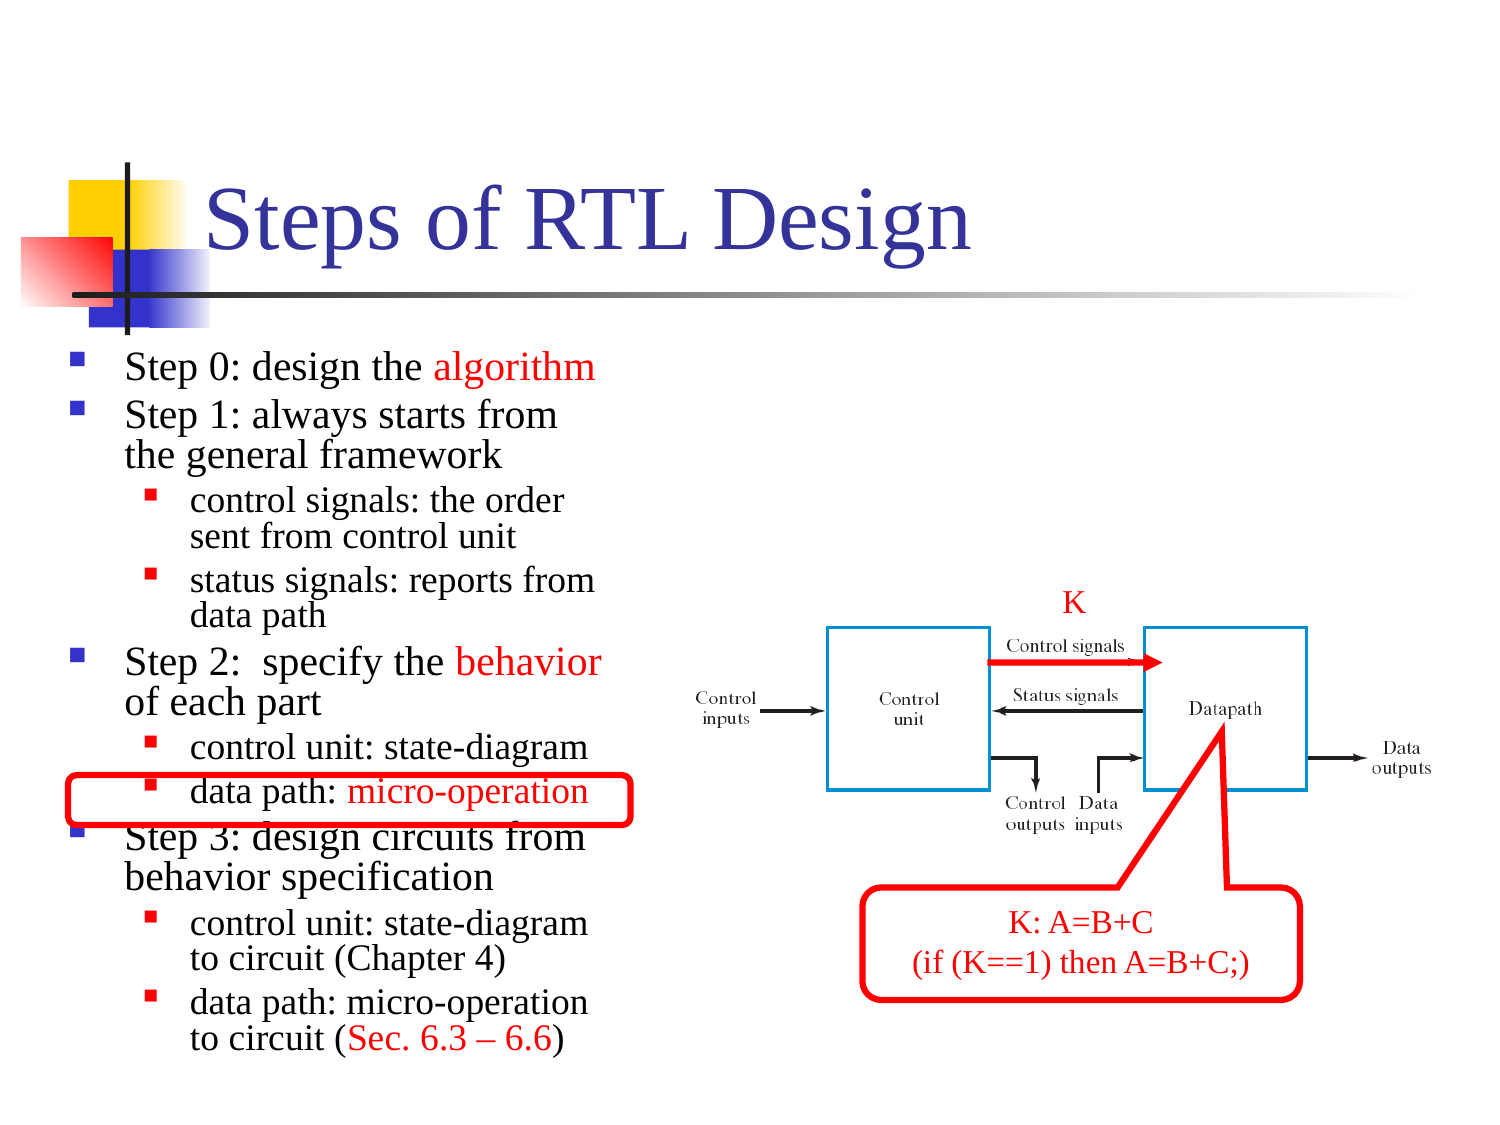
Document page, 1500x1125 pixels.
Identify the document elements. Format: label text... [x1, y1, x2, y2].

text_box Step 0: design the algorithm Step 1: always starts from the general framework control signals: the order sent from control unit status signals: reports from data path Step 2: specify the behavior of each part control unit: state-diagram data path: micro-operation Step 3: design circuits from behavior specification control unit: state-diagram to circuit (Chapter 4) data path: micro-operation to circuit (Sec. 6.3 – 6.6) [53, 340, 629, 1102]
text_box K: A=B+C (if (K==1) then A=B+C;) [862, 850, 1300, 1000]
title Steps of RTL Design [188, 35, 1468, 275]
text_box K [1047, 572, 1102, 598]
picture [687, 599, 1451, 842]
text_box [68, 775, 631, 826]
